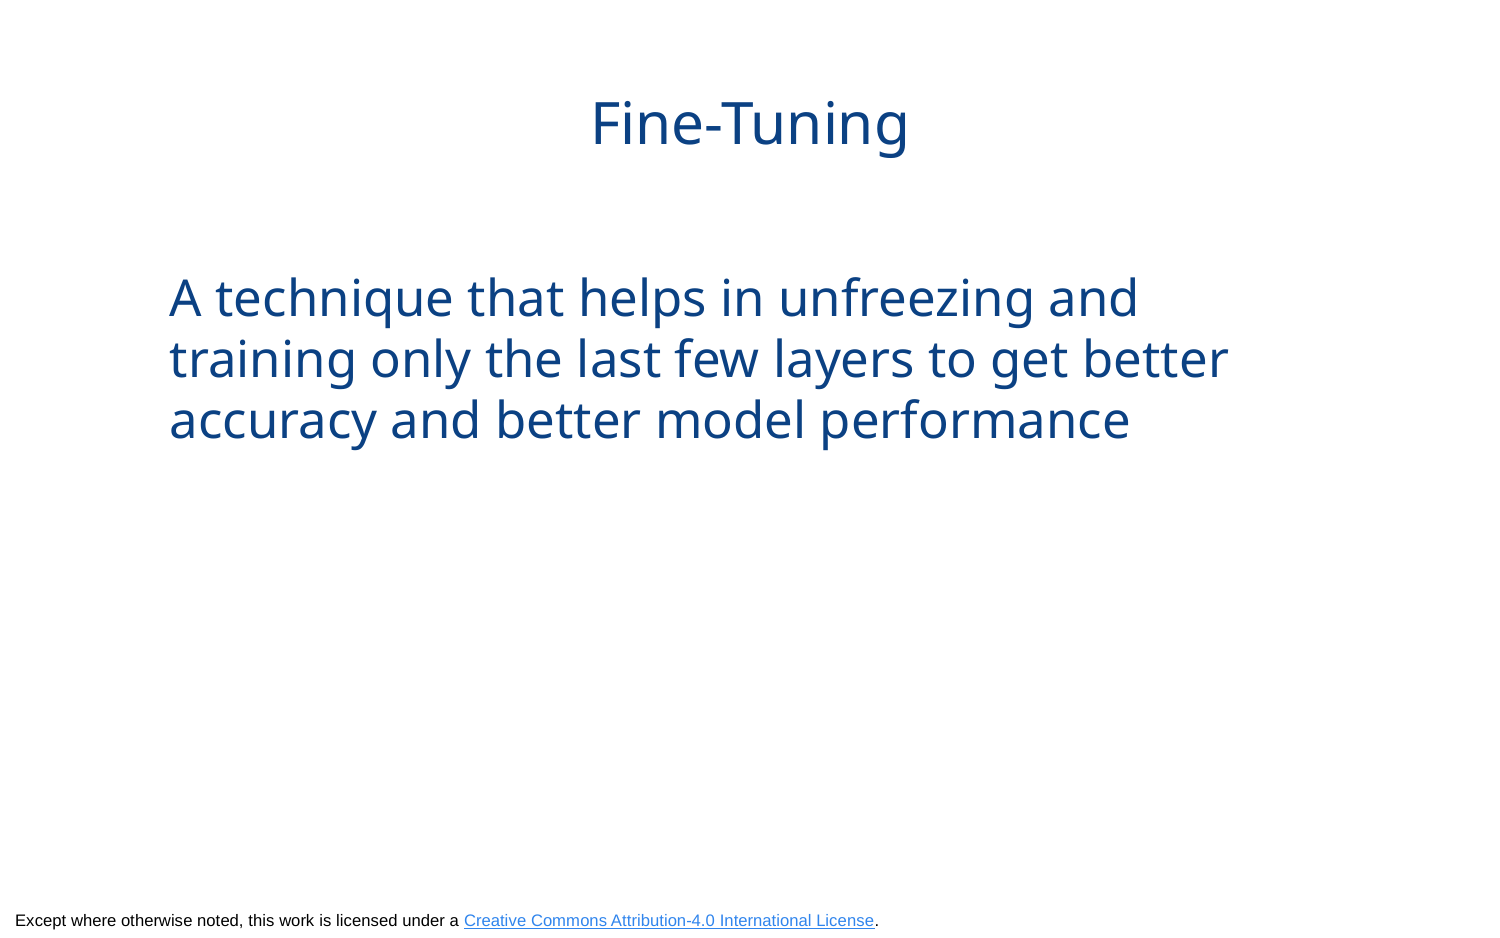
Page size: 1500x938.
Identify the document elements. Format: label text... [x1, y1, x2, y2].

list A technique that helps in unfreezing and training only the last few layers to get better accuracy and better model performance [120, 203, 1354, 457]
title Fine-Tuning [134, 77, 1367, 164]
